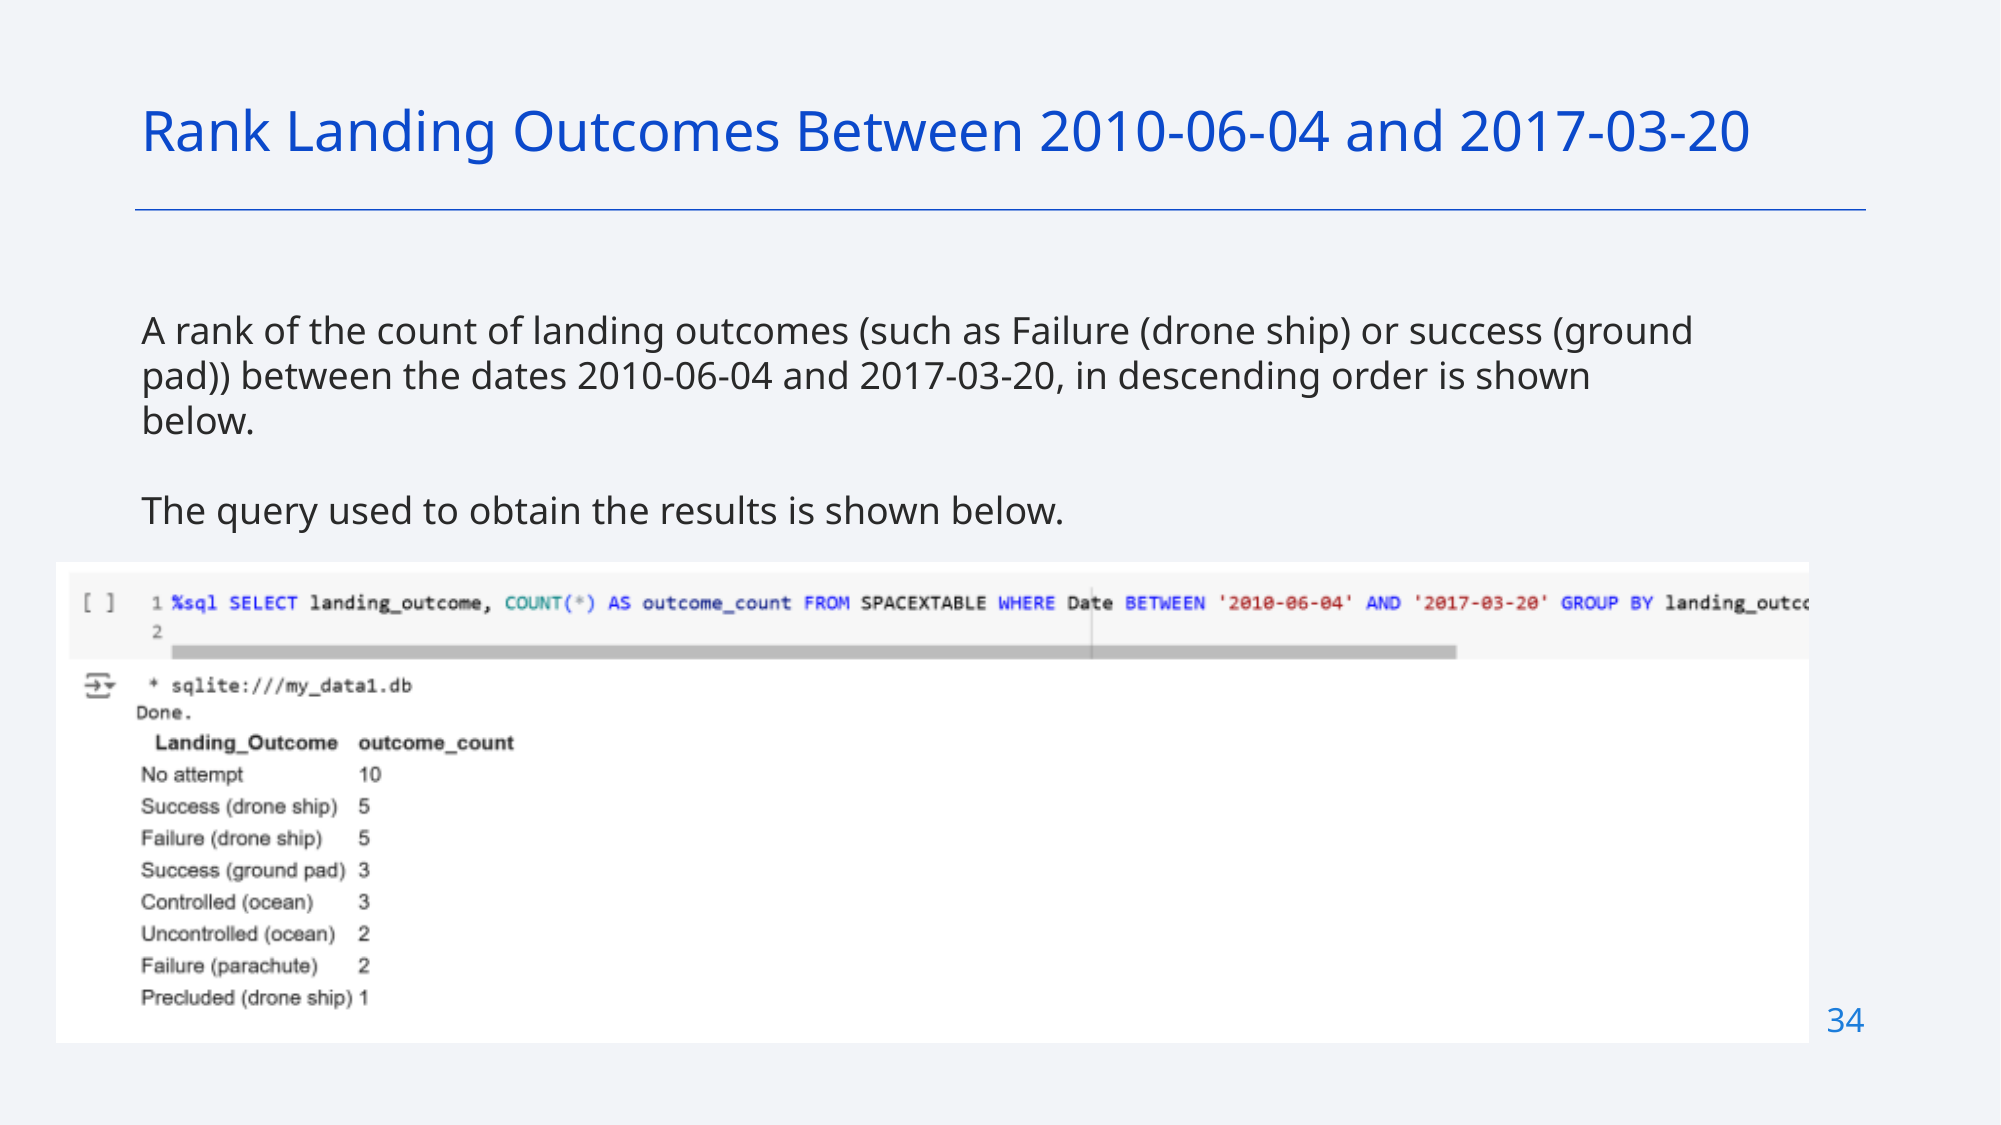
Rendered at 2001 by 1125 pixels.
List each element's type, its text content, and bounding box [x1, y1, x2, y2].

slide_number 34 [1429, 988, 1880, 1055]
picture [0, 0, 2001, 1125]
text_box Rank Landing Outcomes Between 2010-06-04 and 2017-03-20 [126, 88, 1852, 179]
list A rank of the count of landing outcomes (such as Failure (drone ship) or success (ground pad)) between the dates 2010-06-04 and 2017-03-20, in descending order is shown below. The query used to obtain the results is shown below. [126, 299, 1725, 562]
